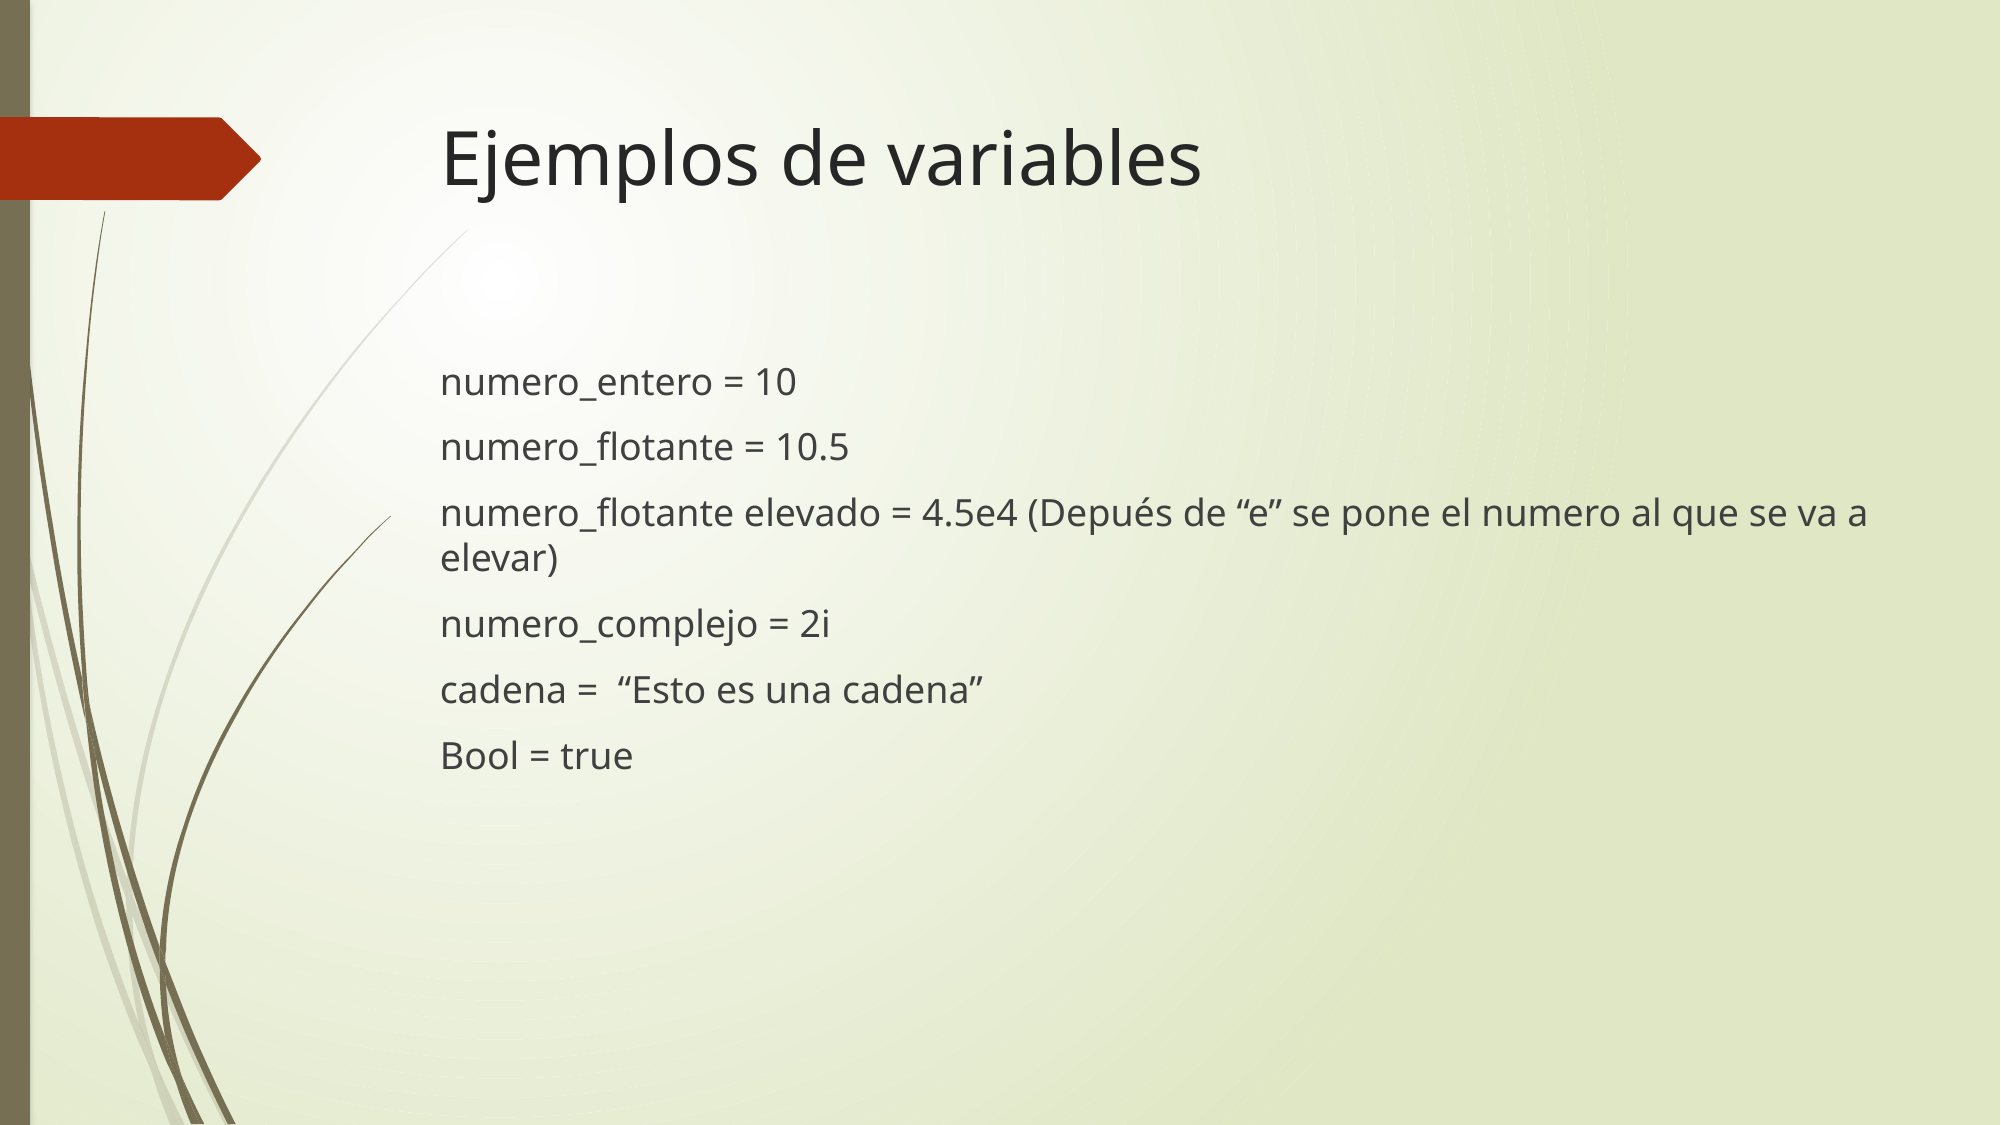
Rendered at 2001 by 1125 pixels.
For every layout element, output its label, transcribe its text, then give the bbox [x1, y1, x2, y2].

list numero_entero = 10 numero_flotante = 10.5 numero_flotante elevado = 4.5e4 (Depués de “e” se pone el numero al que se va a elevar) numero_complejo = 2i cadena = “Esto es una cadena” Bool = true [424, 350, 1888, 970]
title Ejemplos de variables [425, 102, 1888, 313]
